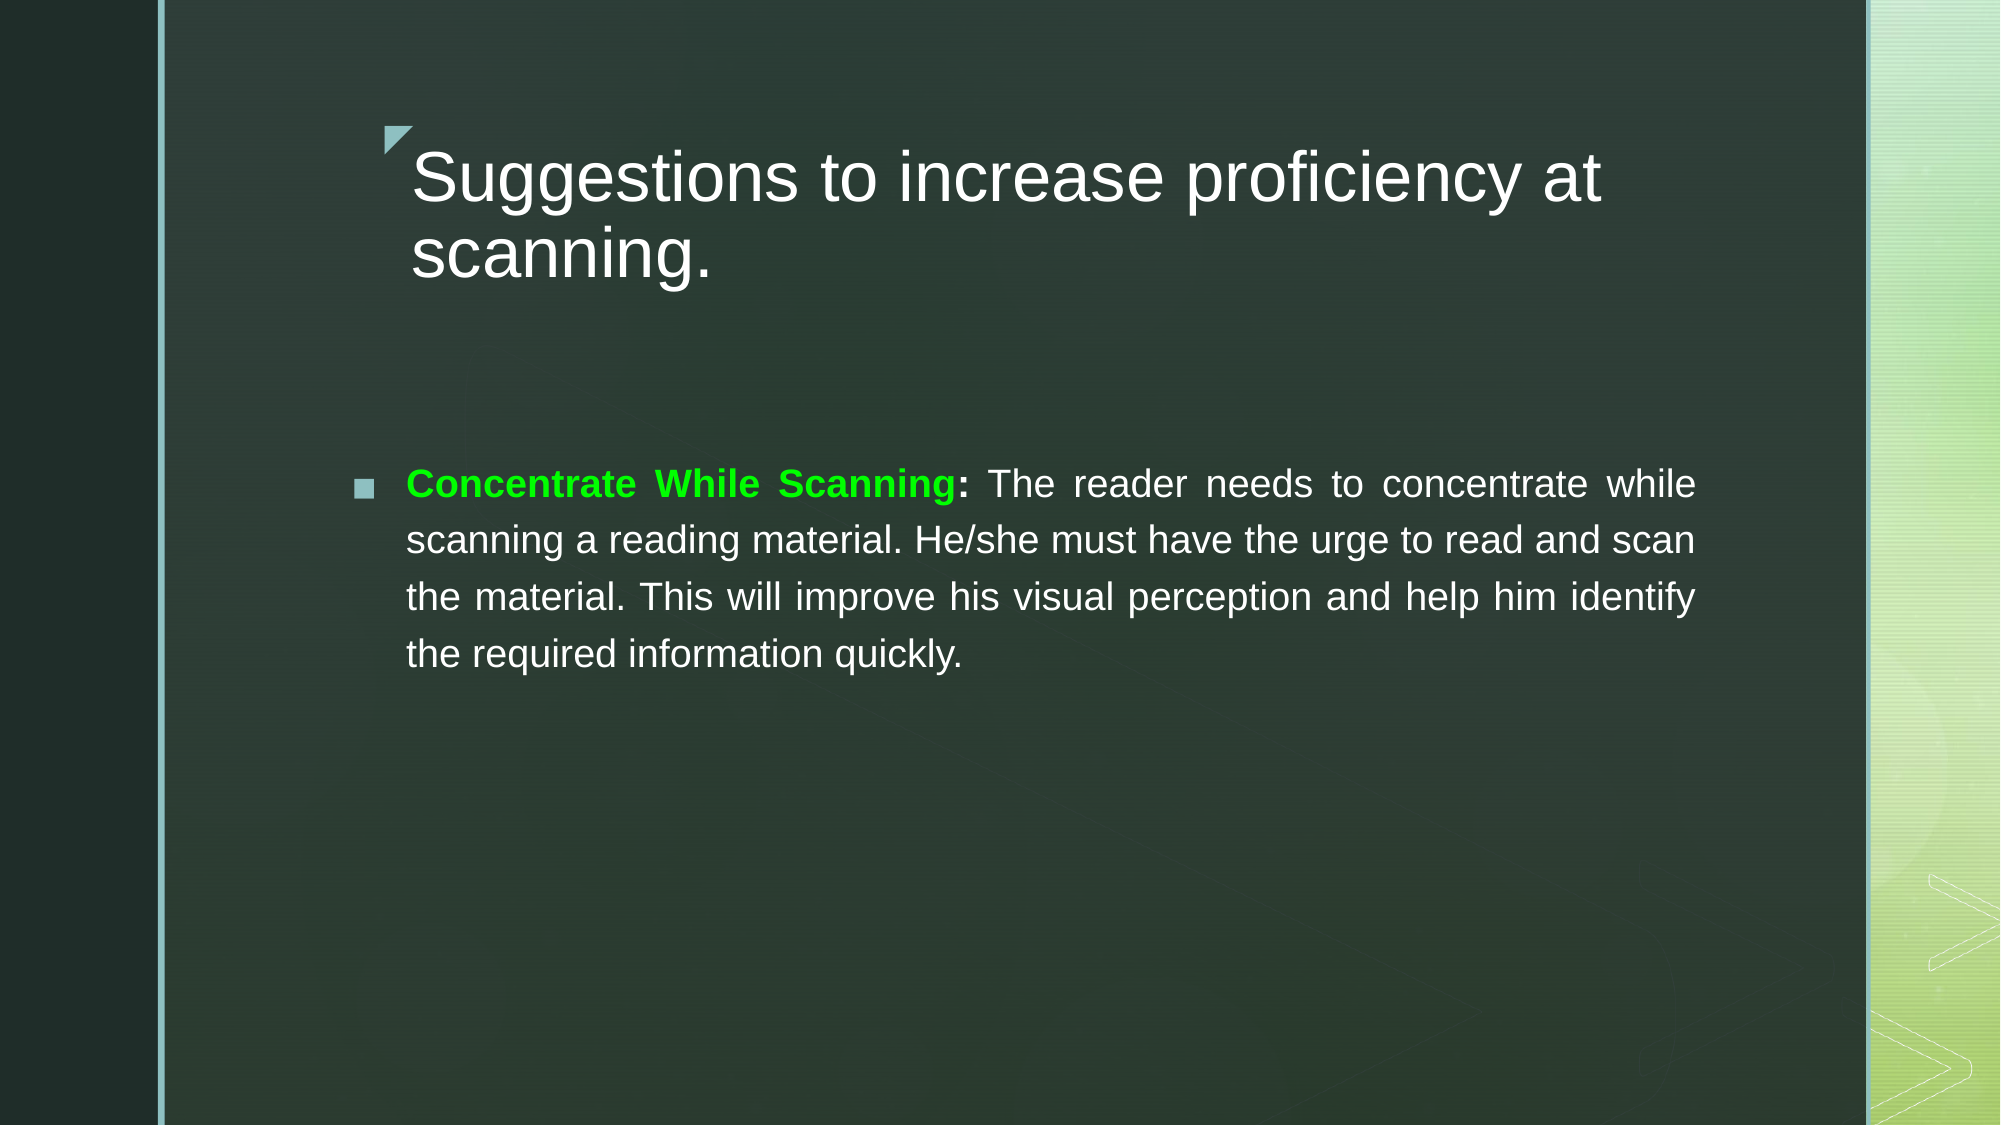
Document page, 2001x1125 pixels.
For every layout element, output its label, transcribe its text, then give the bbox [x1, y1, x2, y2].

list Concentrate While Scanning: The reader needs to concentrate while scanning a reading material. He/she must have the urge to read and scan the material. This will improve his visual perception and help him identify the required information quickly. [334, 336, 1713, 788]
picture [1871, 0, 2001, 1125]
title Suggestions to increase proficiency at scanning. [396, 132, 1734, 310]
